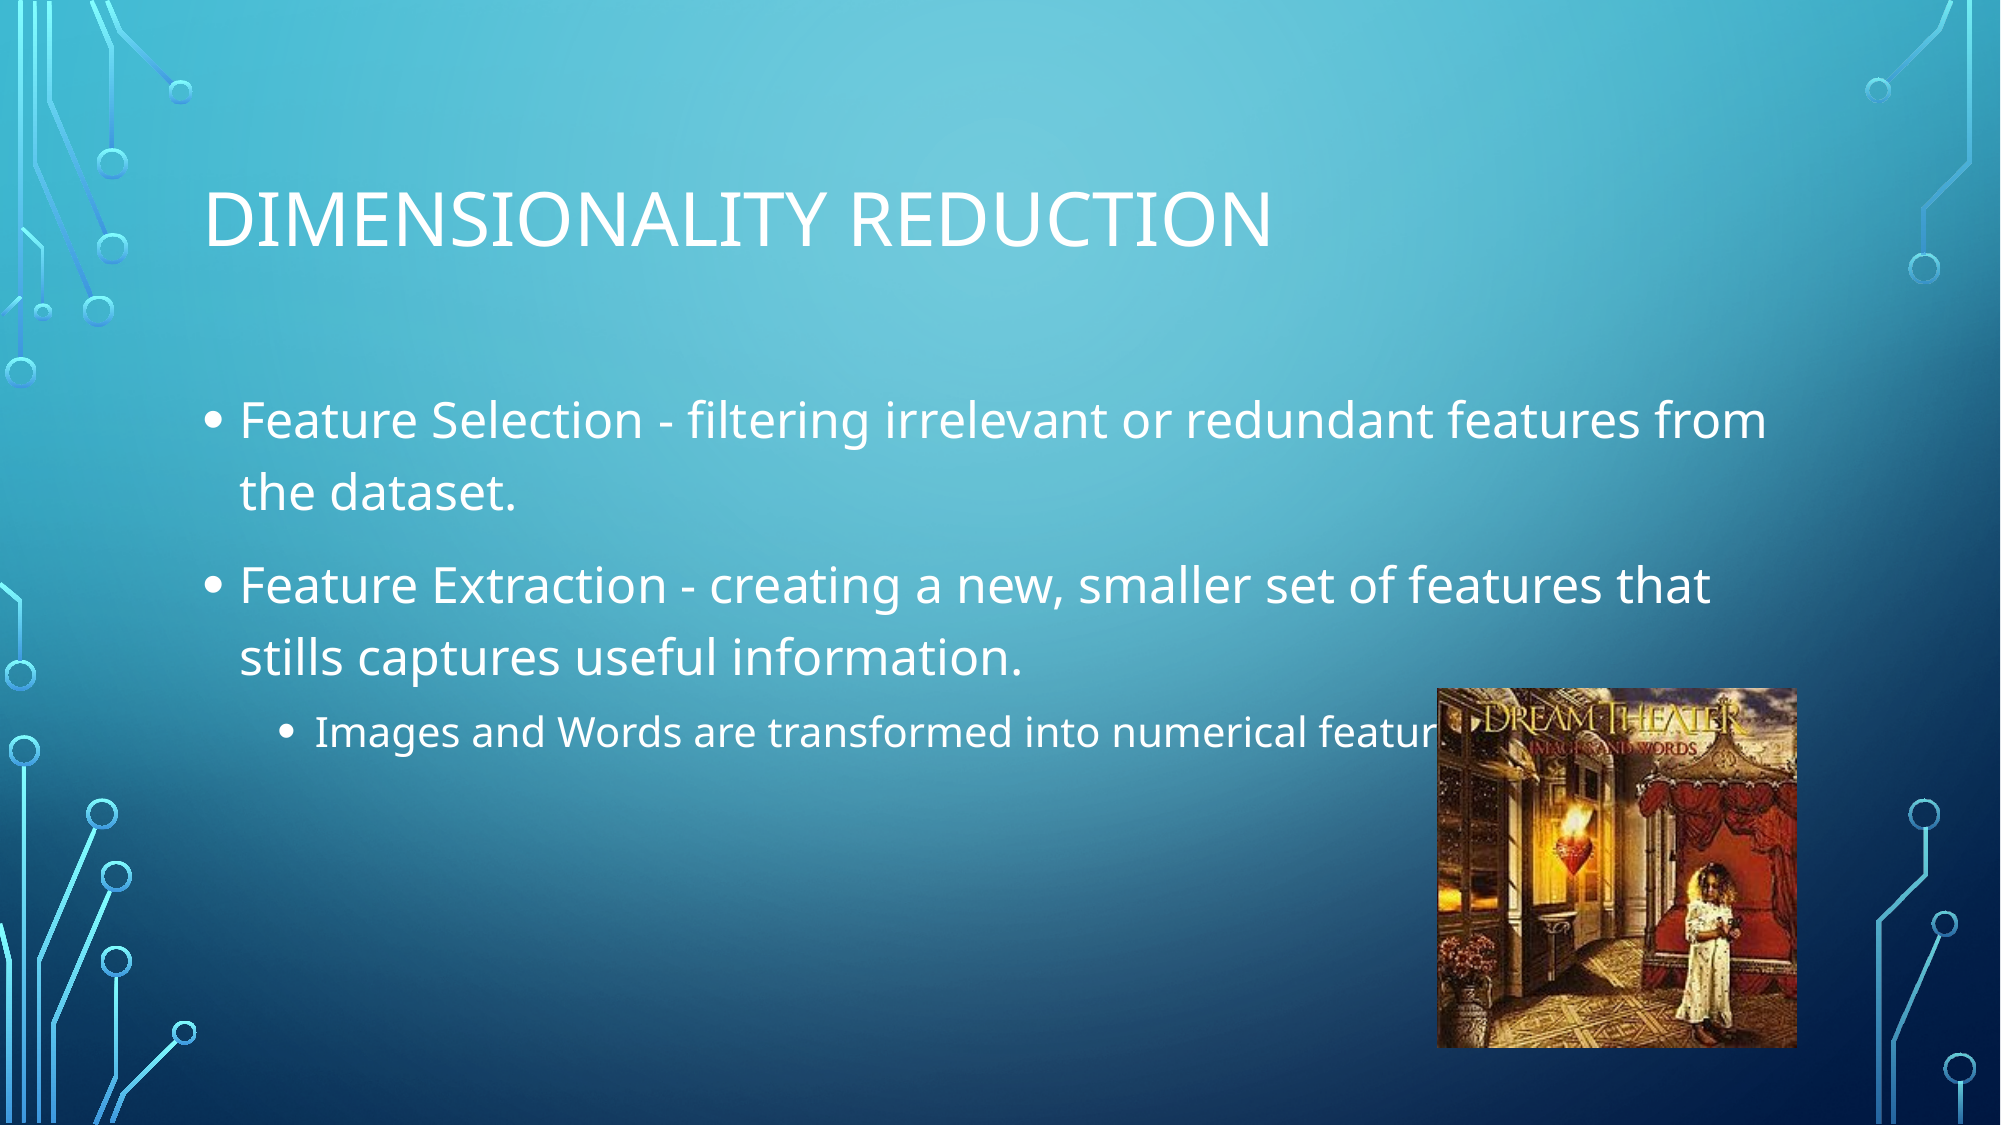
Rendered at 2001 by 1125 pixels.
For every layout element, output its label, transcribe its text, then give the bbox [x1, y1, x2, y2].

picture [1437, 688, 1798, 1048]
title Dimensionality Reduction [187, 101, 1813, 344]
list Feature Selection - filtering irrelevant or redundant features from the dataset. Feature Extraction - creating a new, smaller set of features that stills captures useful information. Images and Words are transformed into numerical features. [187, 369, 1813, 950]
